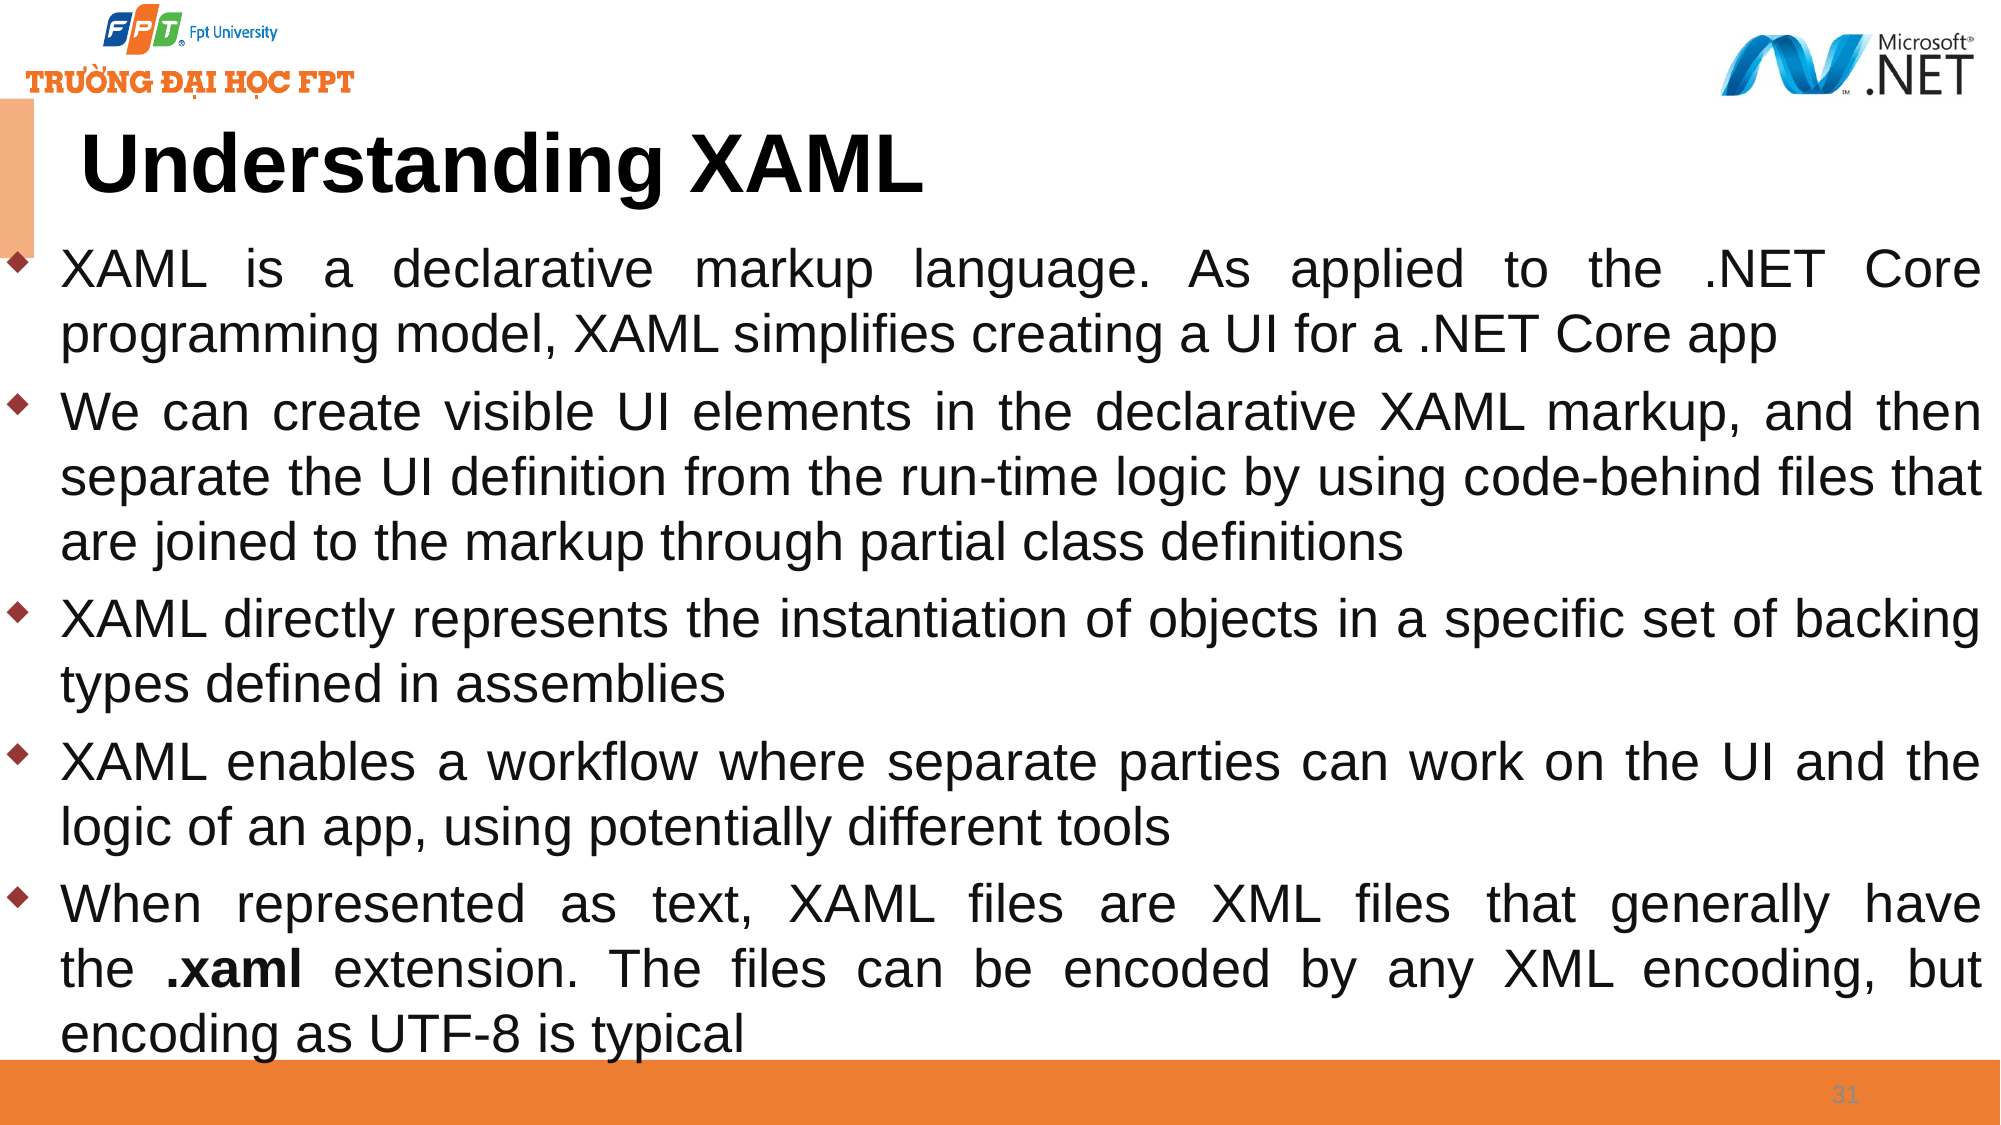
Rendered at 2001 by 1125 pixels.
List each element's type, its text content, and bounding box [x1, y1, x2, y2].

title Understanding XAML [65, 118, 1895, 213]
picture [1685, 0, 2001, 129]
text_box XAML is a declarative markup language. As applied to the .NET Core programming model, XAML simplifies creating a UI for a .NET Core app We can create visible UI elements in the declarative XAML markup, and then separate the UI definition from the run-time logic by using code-behind files that are joined to the markup through partial class definitions XAML directly represents the instantiation of objects in a specific set of backing types defined in assemblies XAML enables a workflow where separate parties can work on the UI and the logic of an app, using potentially different tools When represented as text, XAML files are XML files that generally have the .xaml extension. The files can be encoded by any XML encoding, but encoding as UTF-8 is typical [0, 226, 2000, 1071]
slide_number 31 [1424, 1071, 1875, 1123]
